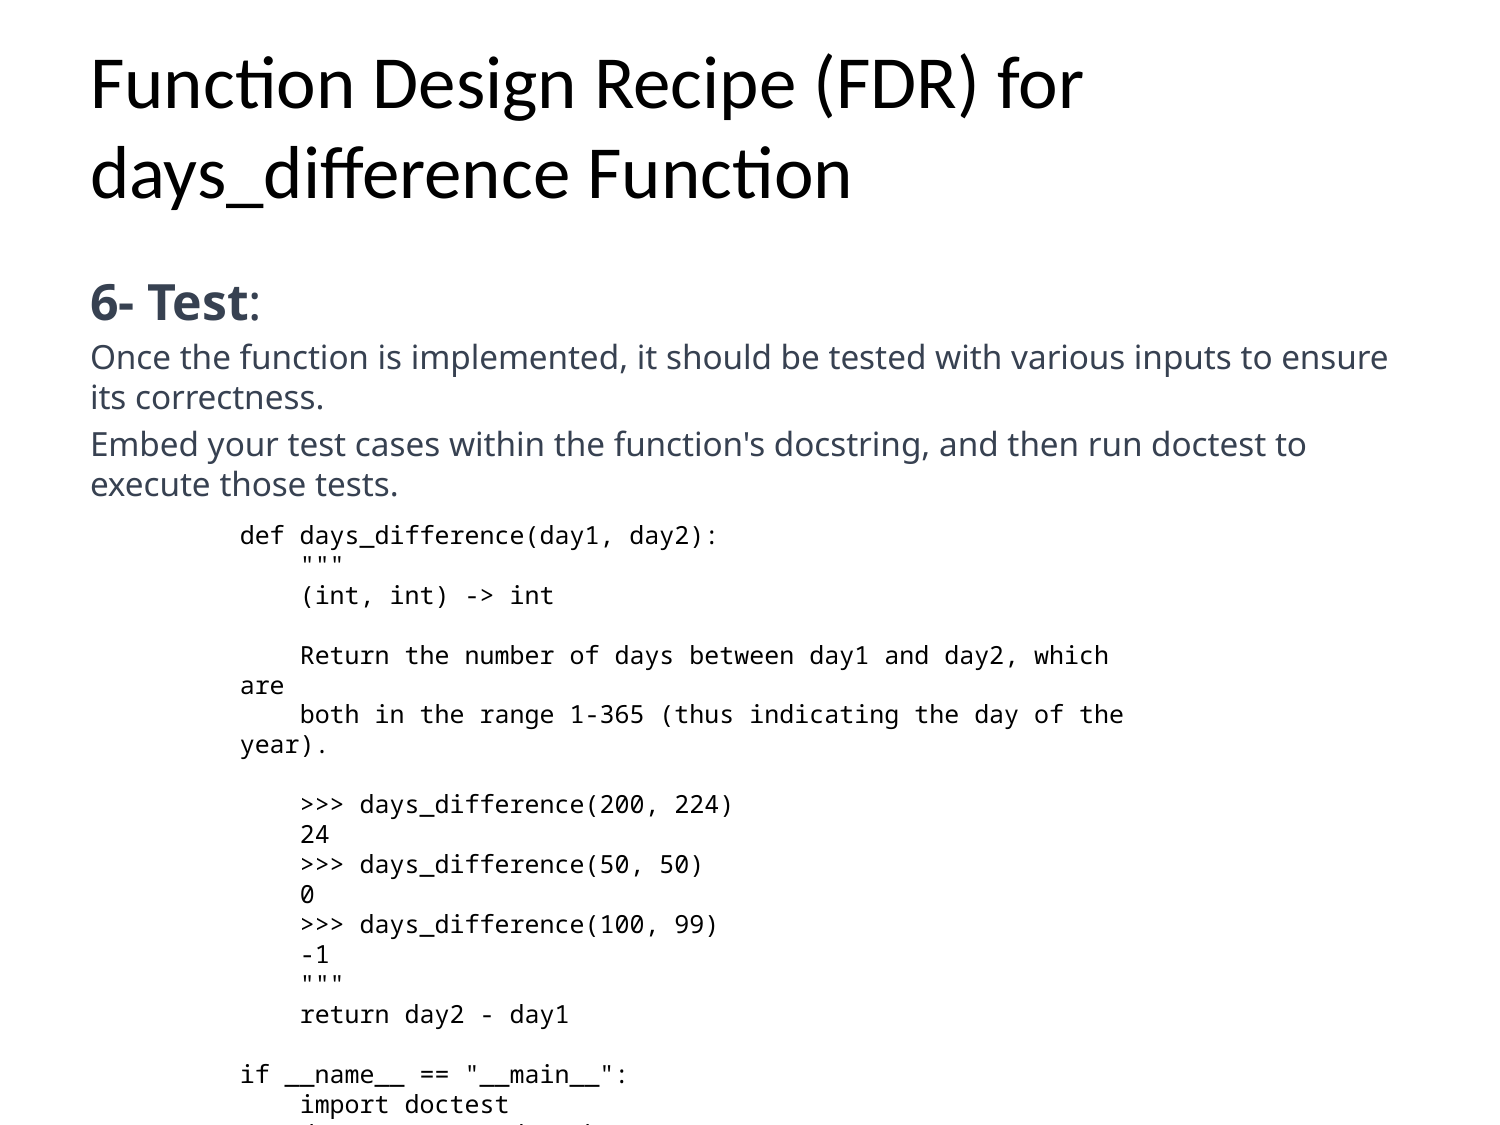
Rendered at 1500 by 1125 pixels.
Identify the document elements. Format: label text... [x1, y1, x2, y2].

list 6- Test: Once the function is implemented, it should be tested with various inputs to ensure its correctness. Embed your test cases within the function's docstring, and then run doctest to execute those tests. [75, 262, 1425, 1103]
title Function Design Recipe (FDR) for days_difference Function [75, 75, 1425, 262]
text_box def days_difference(day1, day2): """ (int, int) -> int Return the number of days between day1 and day2, which are both in the range 1-365 (thus indicating the day of the year). >>> days_difference(200, 224) 24 >>> days_difference(50, 50) 0 >>> days_difference(100, 99) -1 """ return day2 - day1 if __name__ == "__main__": import doctest doctest.testmod(verbose=True) [225, 512, 1172, 1125]
